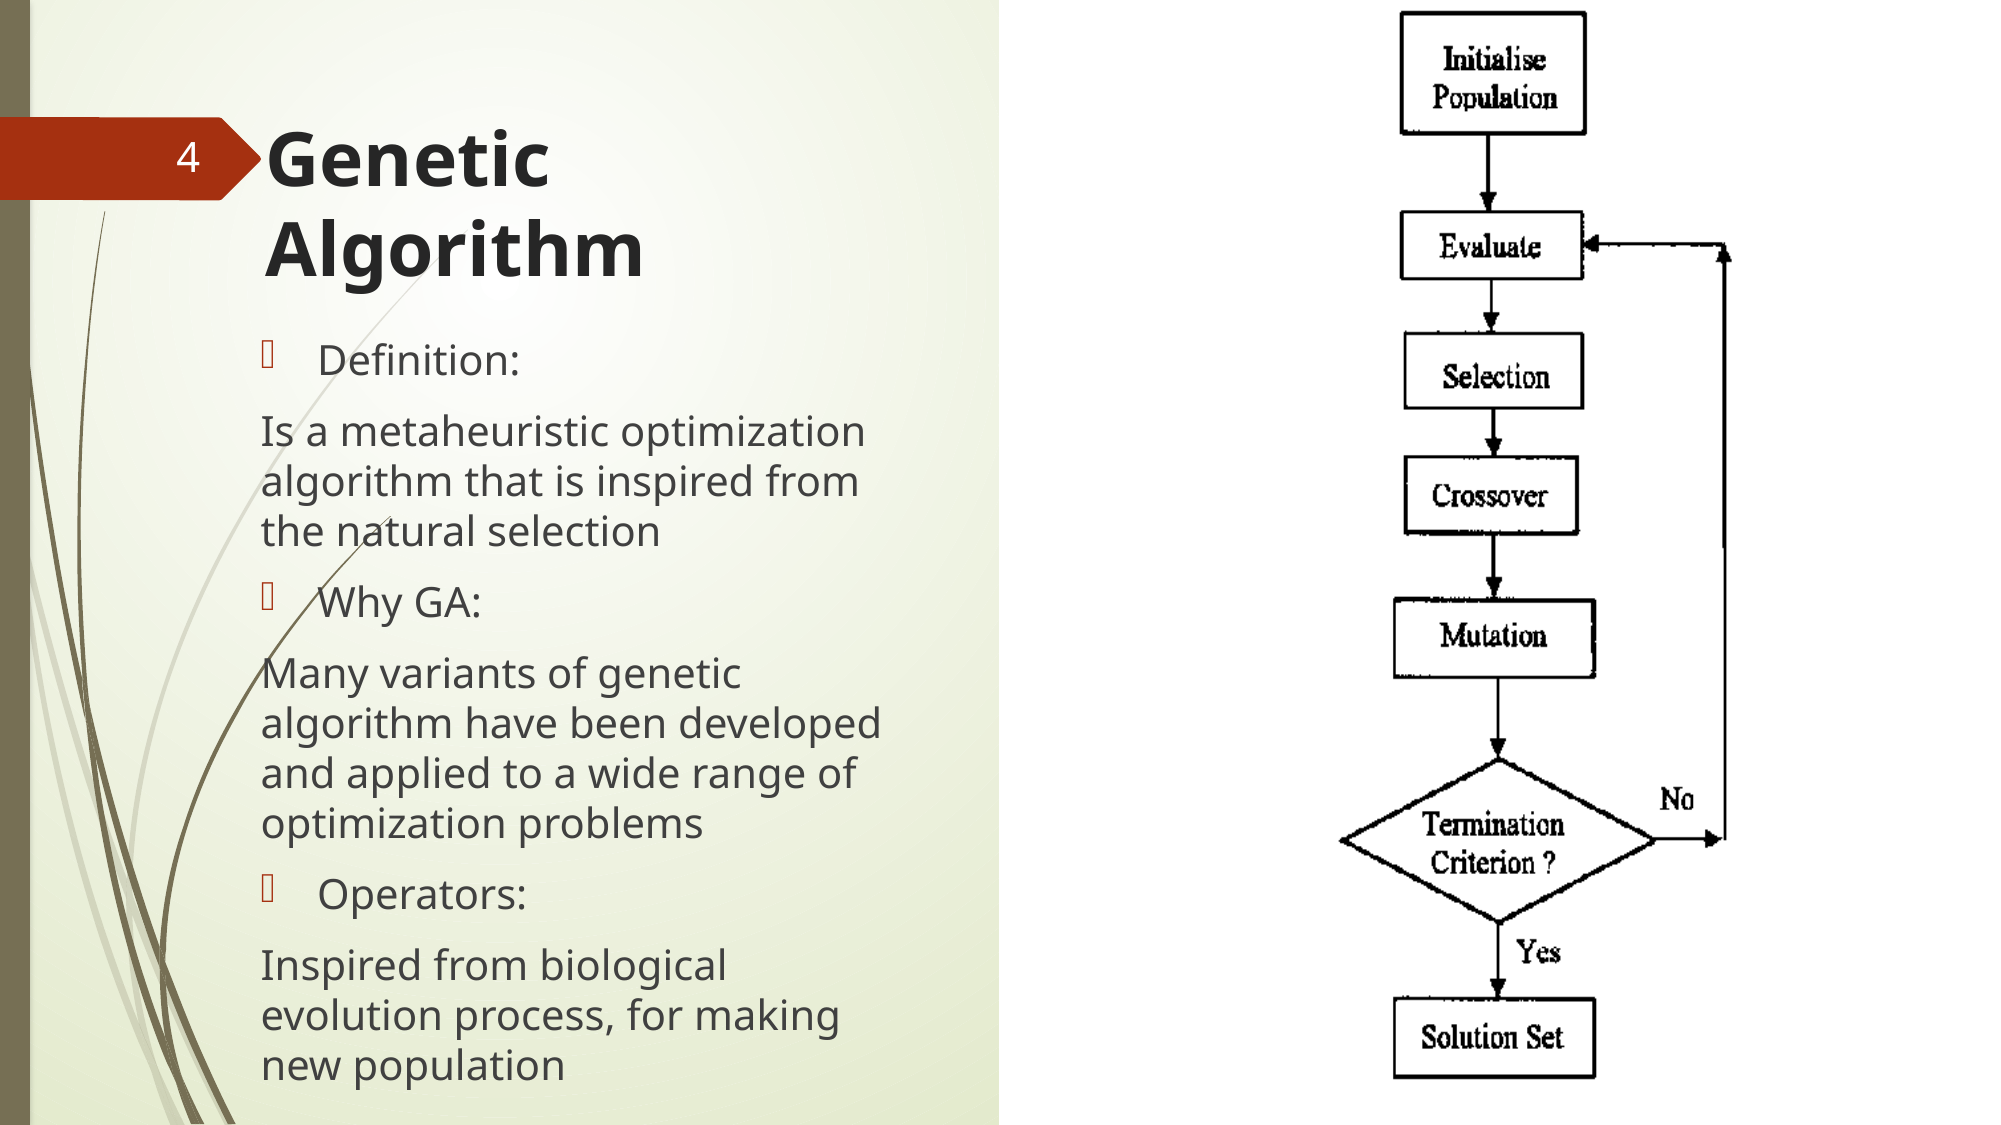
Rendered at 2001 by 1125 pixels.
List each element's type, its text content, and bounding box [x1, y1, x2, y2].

title Genetic Algorithm [250, 104, 934, 371]
list Definition: Is a metaheuristic optimization algorithm that is inspired from the natural selection Why GA: Many variants of genetic algorithm have been developed and applied to a wide range of optimization problems Operators: Inspired from biological evolution process, for making new population [245, 326, 930, 1125]
slide_number 4 [87, 129, 216, 190]
picture [999, 0, 2000, 1125]
